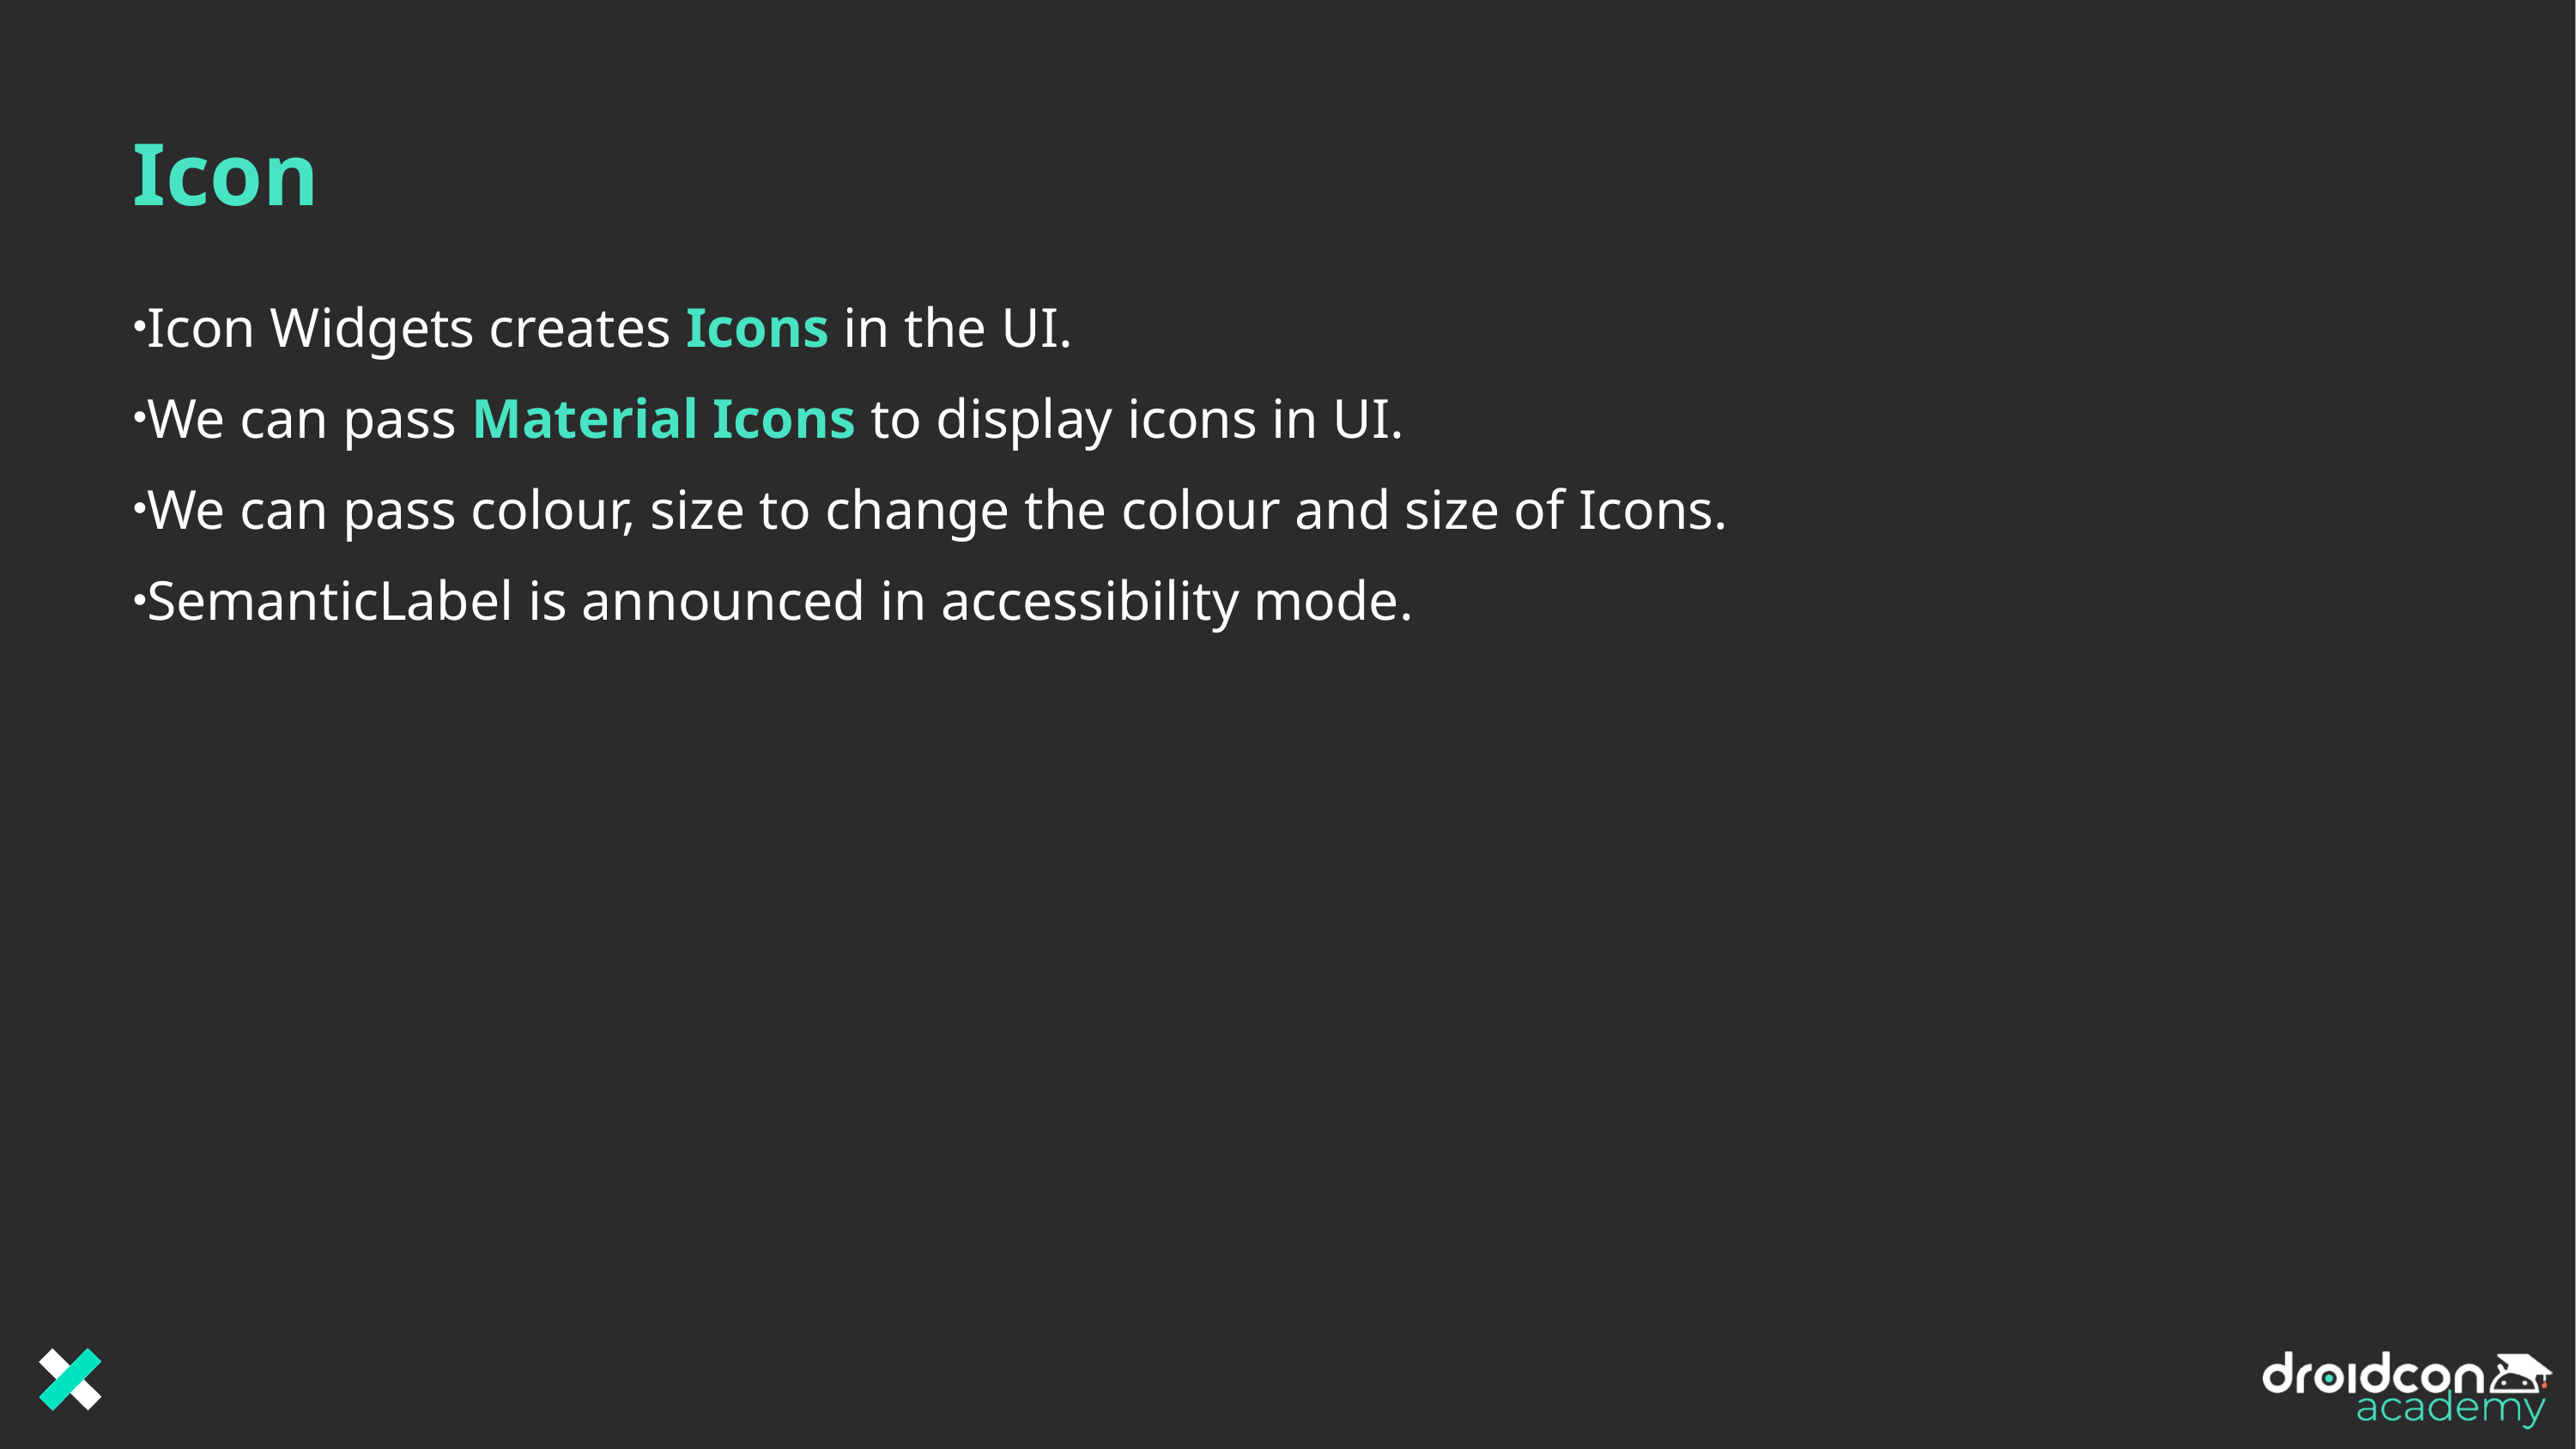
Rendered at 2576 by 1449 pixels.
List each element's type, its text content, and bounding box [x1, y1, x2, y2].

text_box Icon Widgets creates Icons in the UI. We can pass Material Icons to display icons in UI. We can pass colour, size to change the colour and size of Icons. SemanticLabel is announced in accessibility mode. [119, 287, 2458, 823]
picture [2263, 1351, 2553, 1429]
title Icon [119, 120, 2458, 236]
